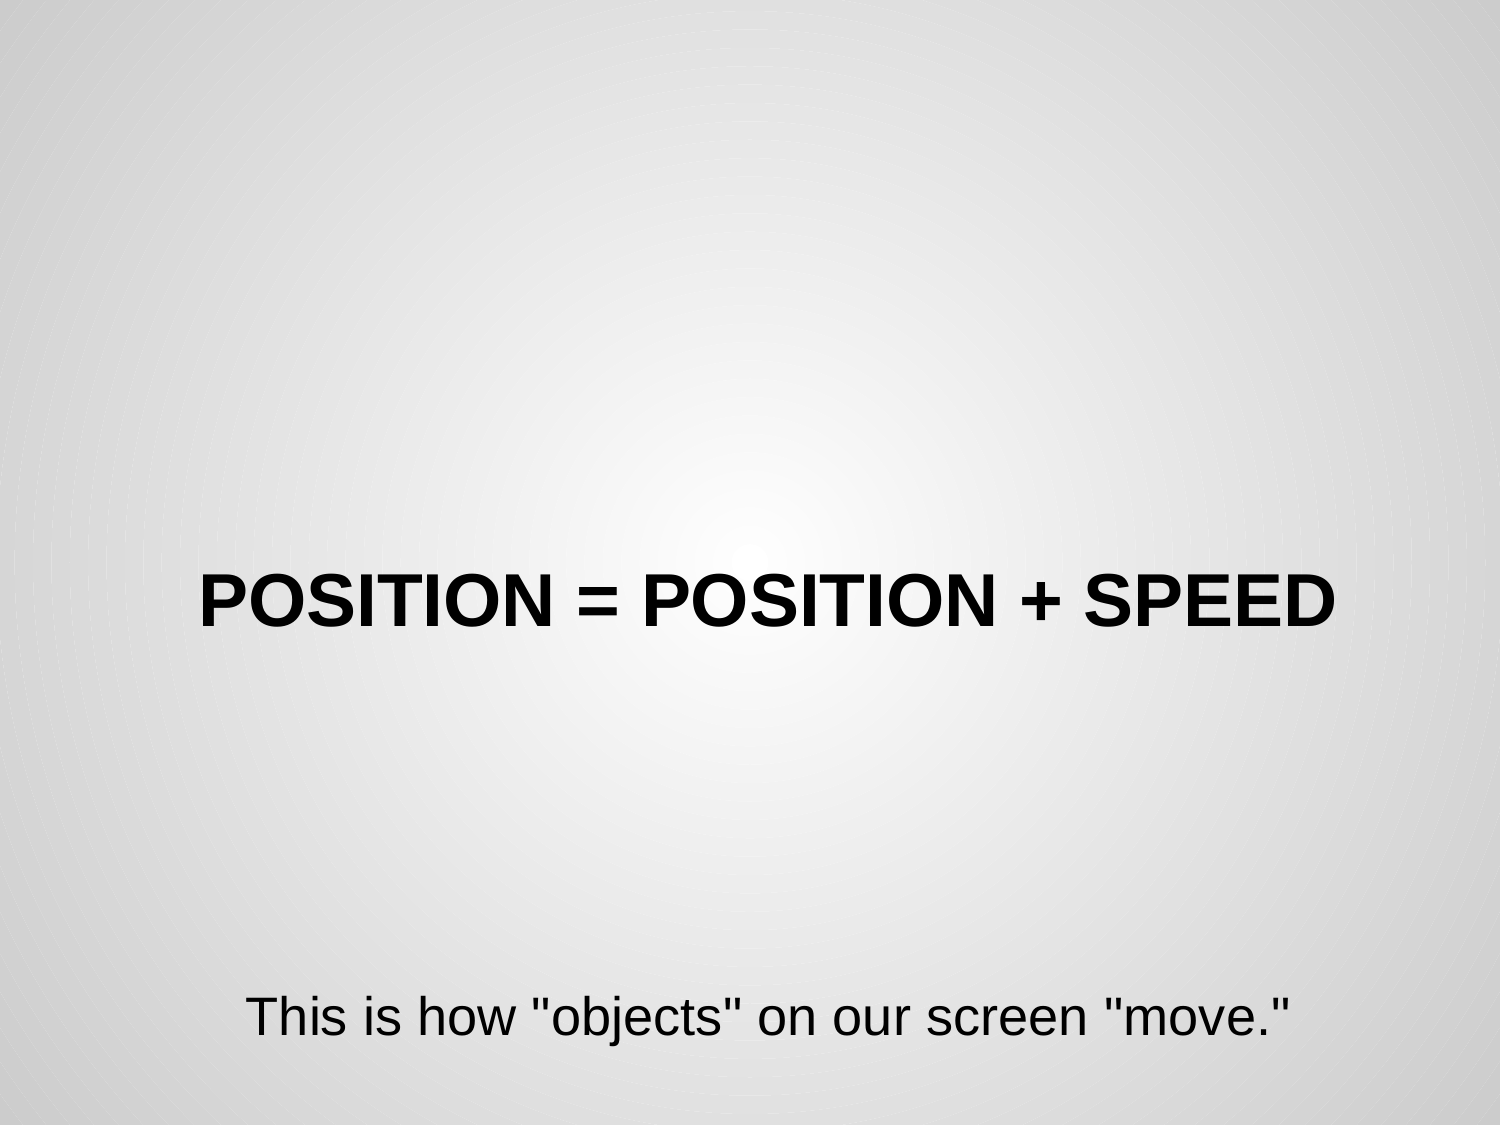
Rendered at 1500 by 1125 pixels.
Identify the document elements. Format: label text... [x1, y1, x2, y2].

title POSITION = POSITION + SPEED [75, 468, 1425, 657]
text_box This is how "objects" on our screen "move." [74, 873, 1425, 1062]
